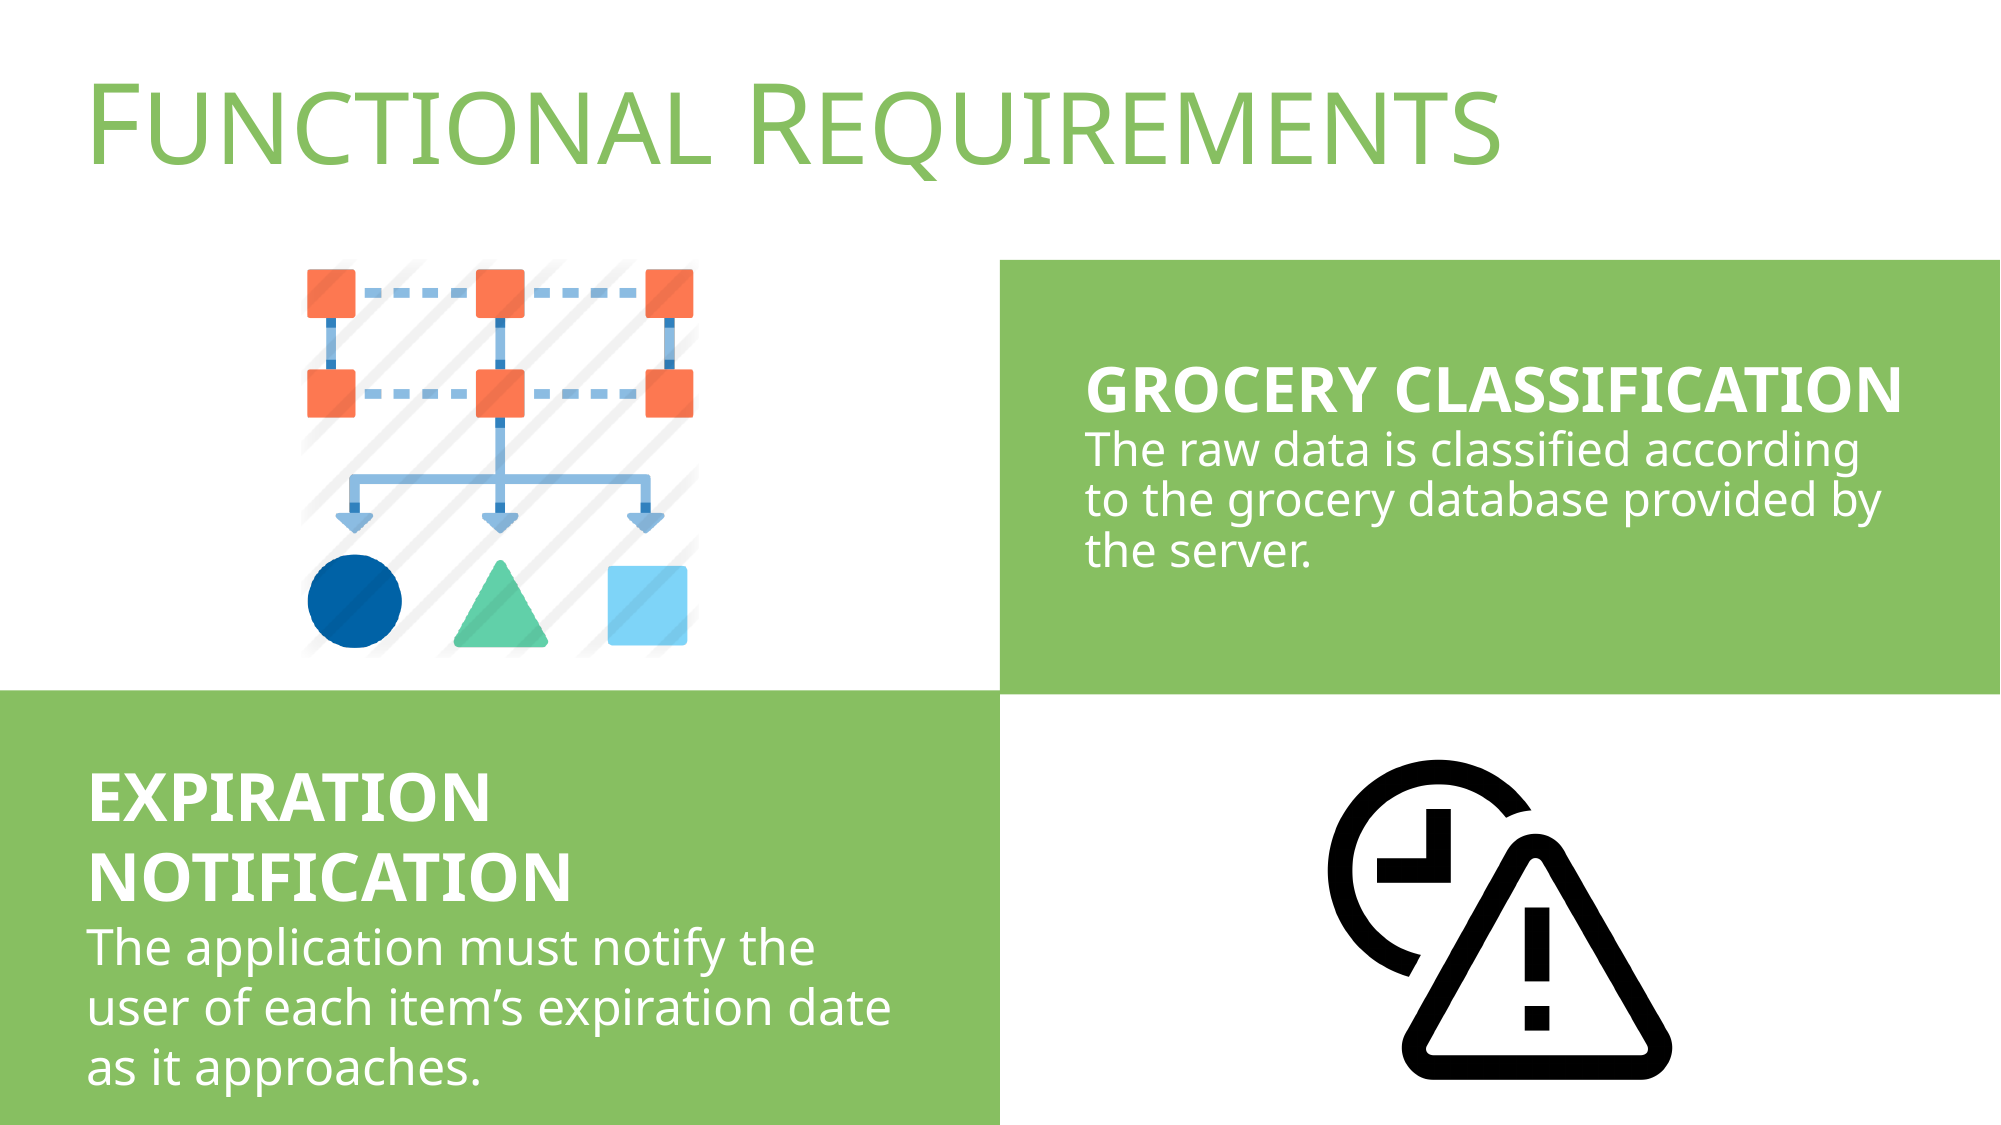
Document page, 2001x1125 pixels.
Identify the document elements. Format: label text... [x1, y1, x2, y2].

title FUNCTIONAL REQUIREMENTS [68, 19, 1794, 238]
list GROCERY CLASSIFICATION The raw data is classified according to the grocery database provided by the server. [1069, 350, 1931, 604]
text_box EXPIRATION NOTIFICATION The application must notify the user of each item’s expiration date as it approaches. [71, 747, 929, 1125]
picture [1303, 735, 1697, 1125]
picture [300, 259, 699, 658]
text_box [0, 689, 1001, 1125]
text_box [999, 259, 2000, 695]
